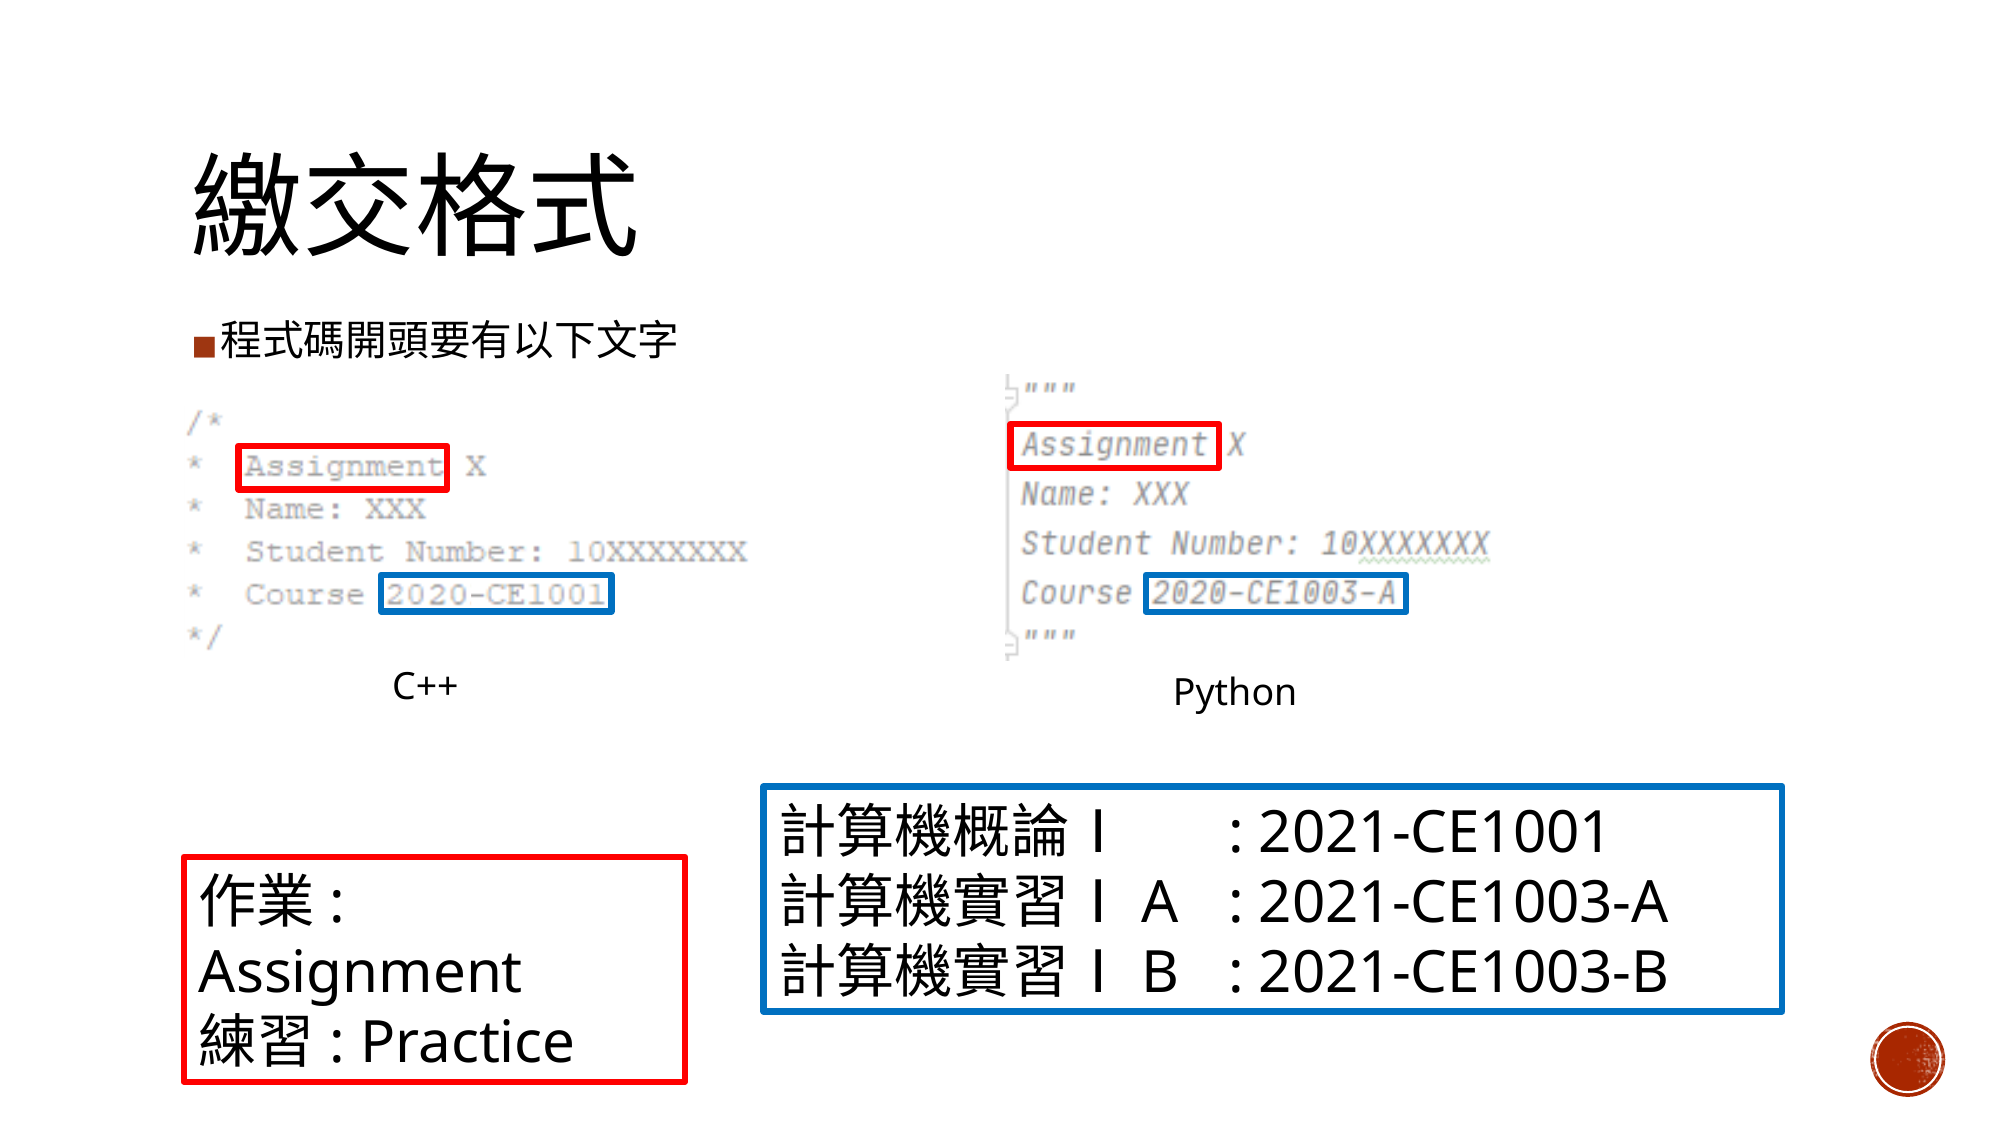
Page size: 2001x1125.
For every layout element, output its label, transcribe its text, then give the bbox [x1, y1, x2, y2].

text_box 計算機概論Ⅰ : 2021-CE1001 計算機實習ⅠA : 2021-CE1003-A 計算機實習ⅠB : 2021-CE1003-B [763, 786, 1783, 1012]
title 繳交格式 [175, 79, 1826, 312]
text_box 作業: Assignment 練習: Practice [183, 856, 685, 1082]
picture [1005, 374, 1541, 661]
text_box Python [1158, 669, 1328, 721]
picture [1870, 1021, 1946, 1097]
picture [183, 406, 801, 658]
text_box C++ [377, 666, 547, 715]
list 程式碼開頭要有以下文字 [175, 312, 1826, 1013]
